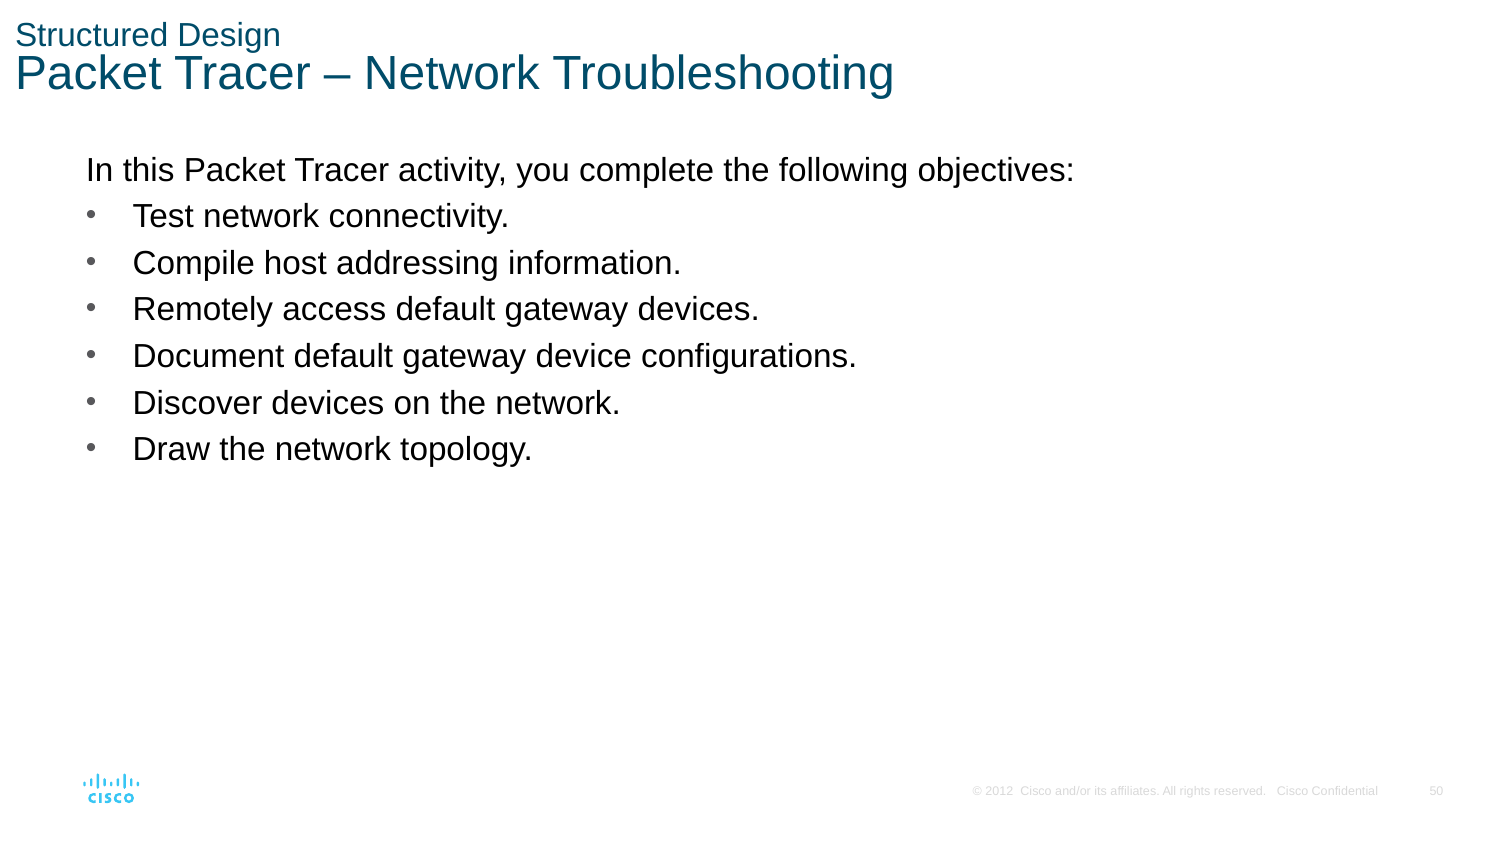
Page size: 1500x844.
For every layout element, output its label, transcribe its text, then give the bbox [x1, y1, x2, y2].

title Structured Design Packet Tracer – Network Troubleshooting [0, 0, 1500, 121]
list In this Packet Tracer activity, you complete the following objectives: Test network connectivity. Compile host addressing information. Remotely access default gateway devices. Document default gateway device configurations. Discover devices on the network. Draw the network topology. [70, 140, 1430, 645]
